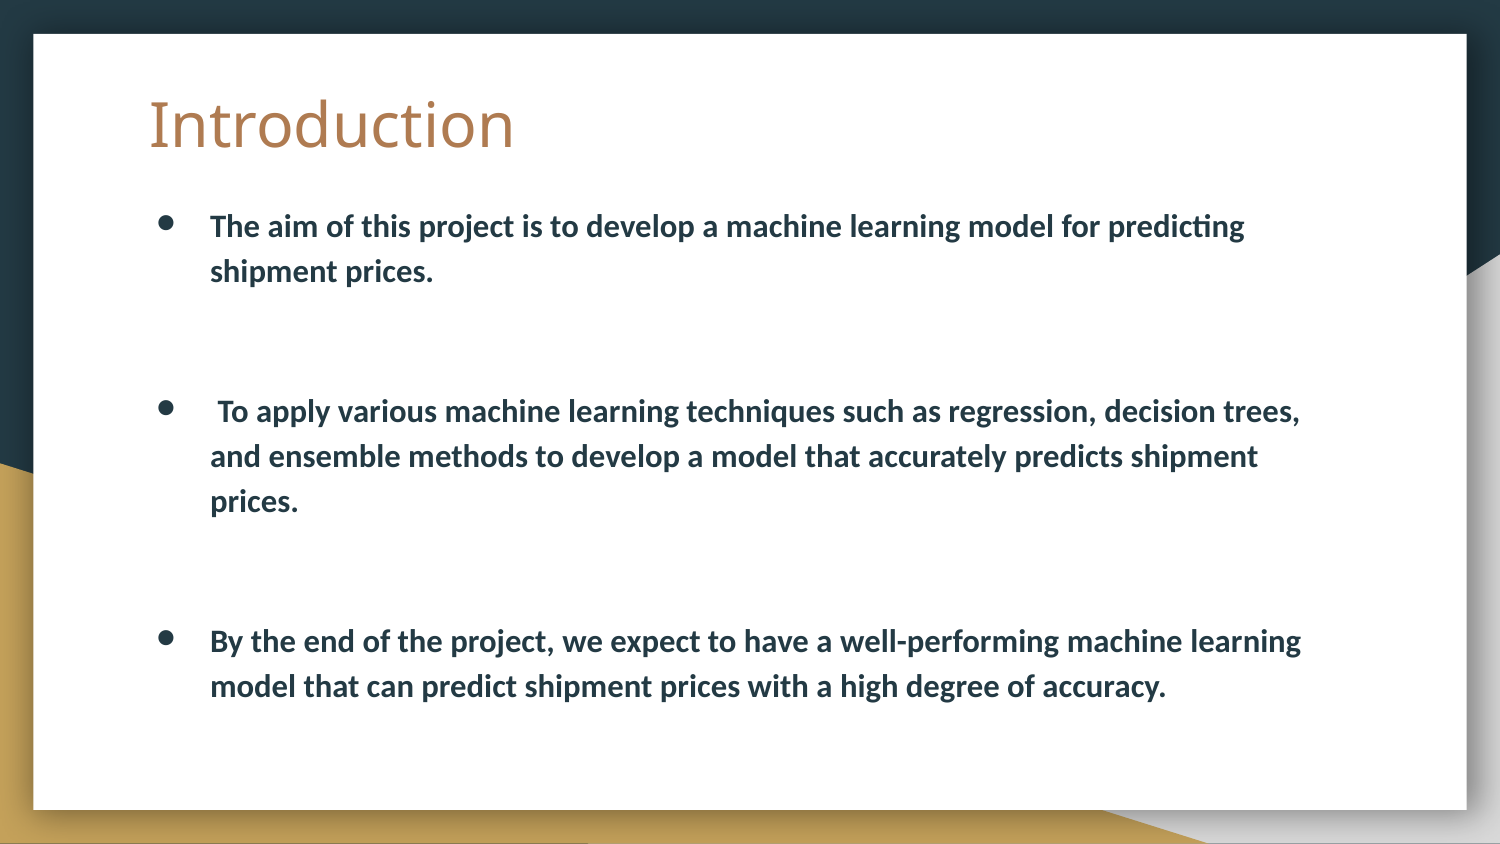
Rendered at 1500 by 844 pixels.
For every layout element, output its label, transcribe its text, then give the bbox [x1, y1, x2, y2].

list The aim of this project is to develop a machine learning model for predicting shipment prices. To apply various machine learning techniques such as regression, decision trees, and ensemble methods to develop a model that accurately predicts shipment prices. By the end of the project, we expect to have a well-performing machine learning model that can predict shipment prices with a high degree of accuracy. [120, 183, 1352, 661]
title Introduction [134, 70, 1366, 227]
